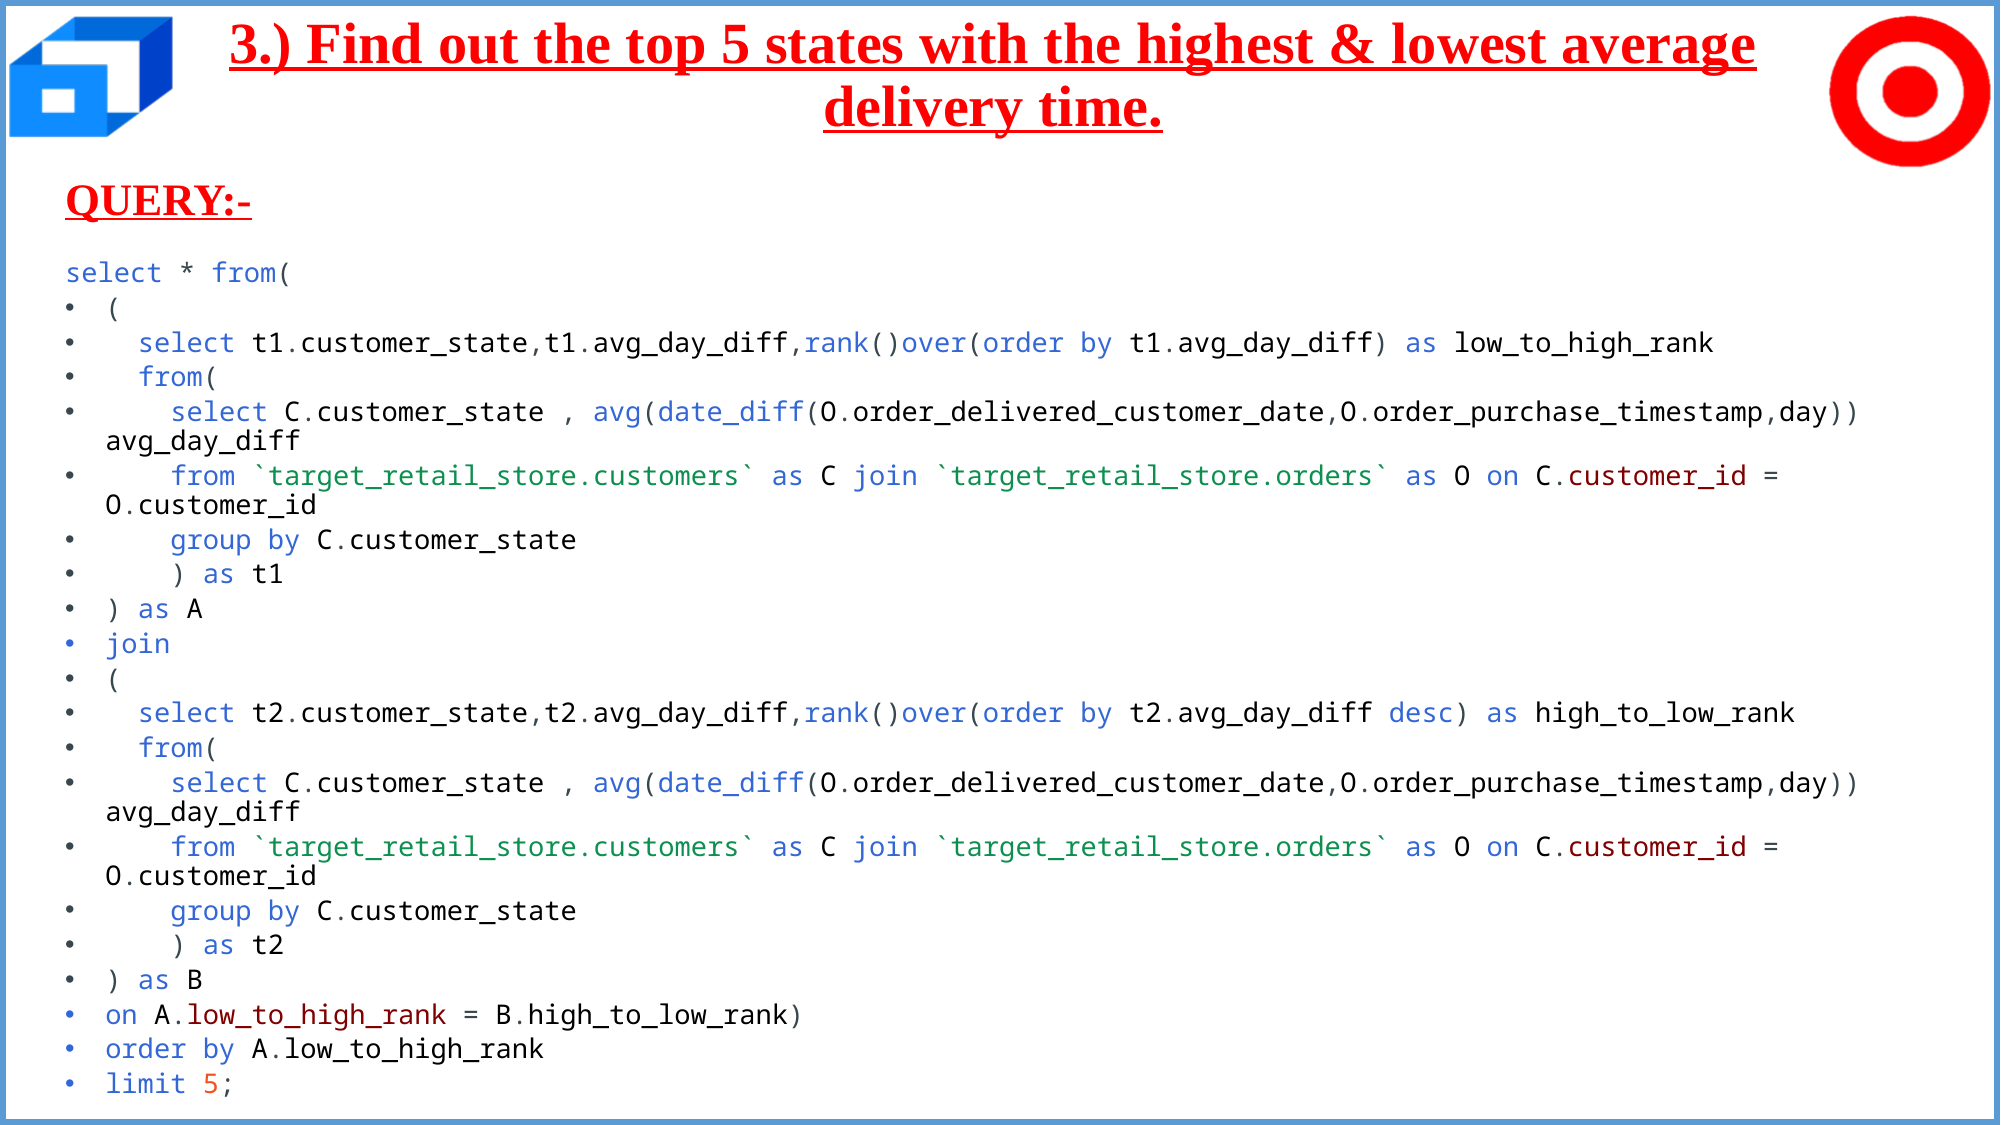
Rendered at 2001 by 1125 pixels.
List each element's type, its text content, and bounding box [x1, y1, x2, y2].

picture [0, 0, 216, 169]
text_box [0, 169, 2000, 1125]
text_box [216, 0, 2000, 168]
list QUERY:- select * from( ( select t1.customer_state,t1.avg_day_diff,rank()over(order by t1.avg_day_diff) as low_to_high_rank from( select C.customer_state , avg(date_diff(O.order_delivered_customer_date,O.order_purchase_timestamp,day)) avg_day_diff from `target_retail_store.customers` as C join `target_retail_store.orders` as O on C.customer_id = O.customer_id group by C.customer_state ) as t1 ) as A join ( select t2.customer_state,t2.avg_day_diff,rank()over(order by t2.avg_day_diff desc) as high_to_low_rank from( select C.customer_state , avg(date_diff(O.order_delivered_customer_date,O.order_purchase_timestamp,day)) avg_day_diff from `target_retail_store.customers` as C join `target_retail_store.orders` as O on C.customer_id = O.customer_id group by C.customer_state ) as t2 ) as B on A.low_to_high_rank = B.high_to_low_rank) order by A.low_to_high_rank limit 5; [50, 168, 1979, 1115]
picture [1784, 10, 2000, 214]
